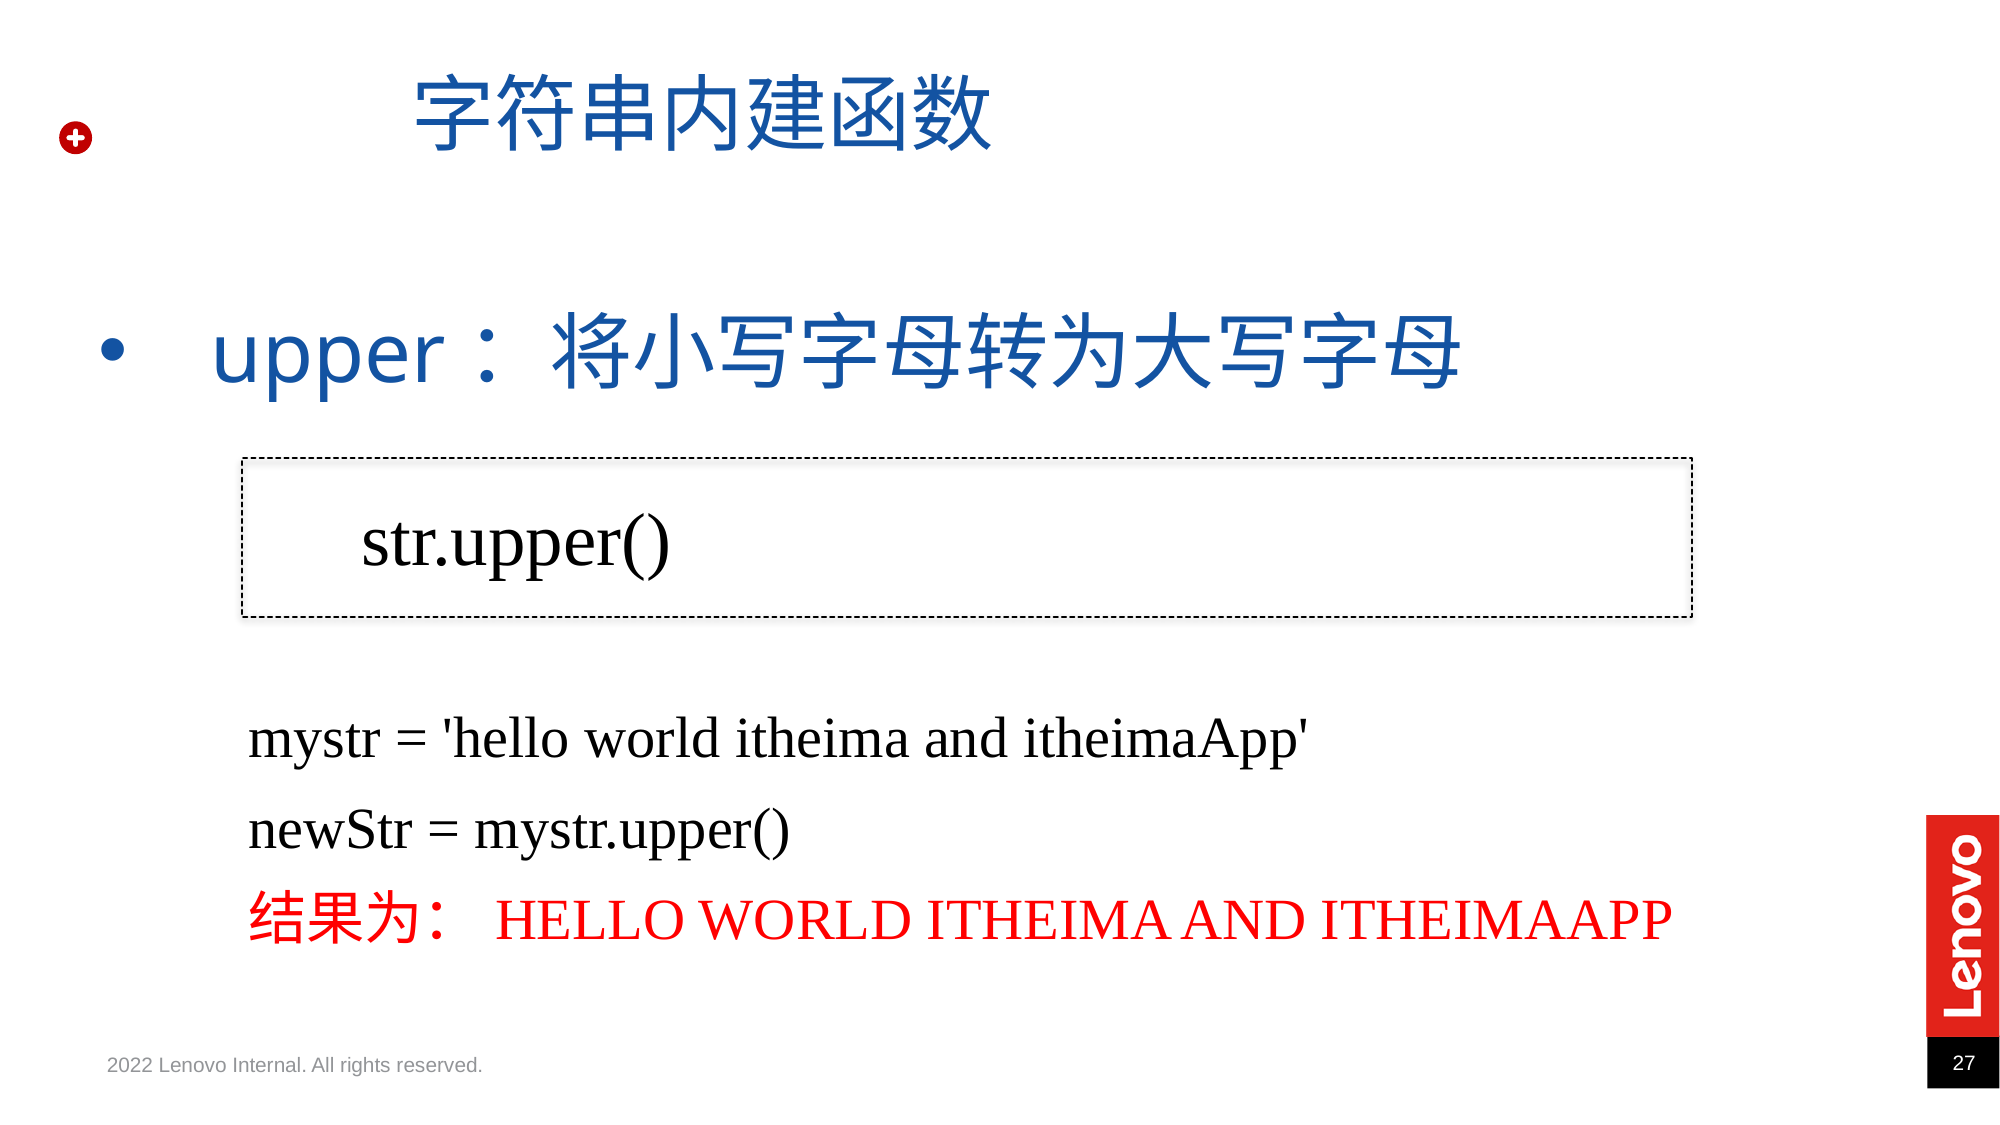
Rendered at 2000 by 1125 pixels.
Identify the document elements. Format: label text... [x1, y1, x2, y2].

text_box mystr = 'hello world itheima and itheimaApp' newStr = mystr.upper() 结果为：HELLO WORLD ITHEIMA AND ITHEIMAAPP [233, 671, 1692, 959]
text_box upper：将小写字母转为大写字母 [83, 291, 2000, 407]
text_box 字符串内建函数 [396, 53, 1171, 169]
text_box [241, 457, 1693, 618]
picture [1926, 815, 2000, 1037]
